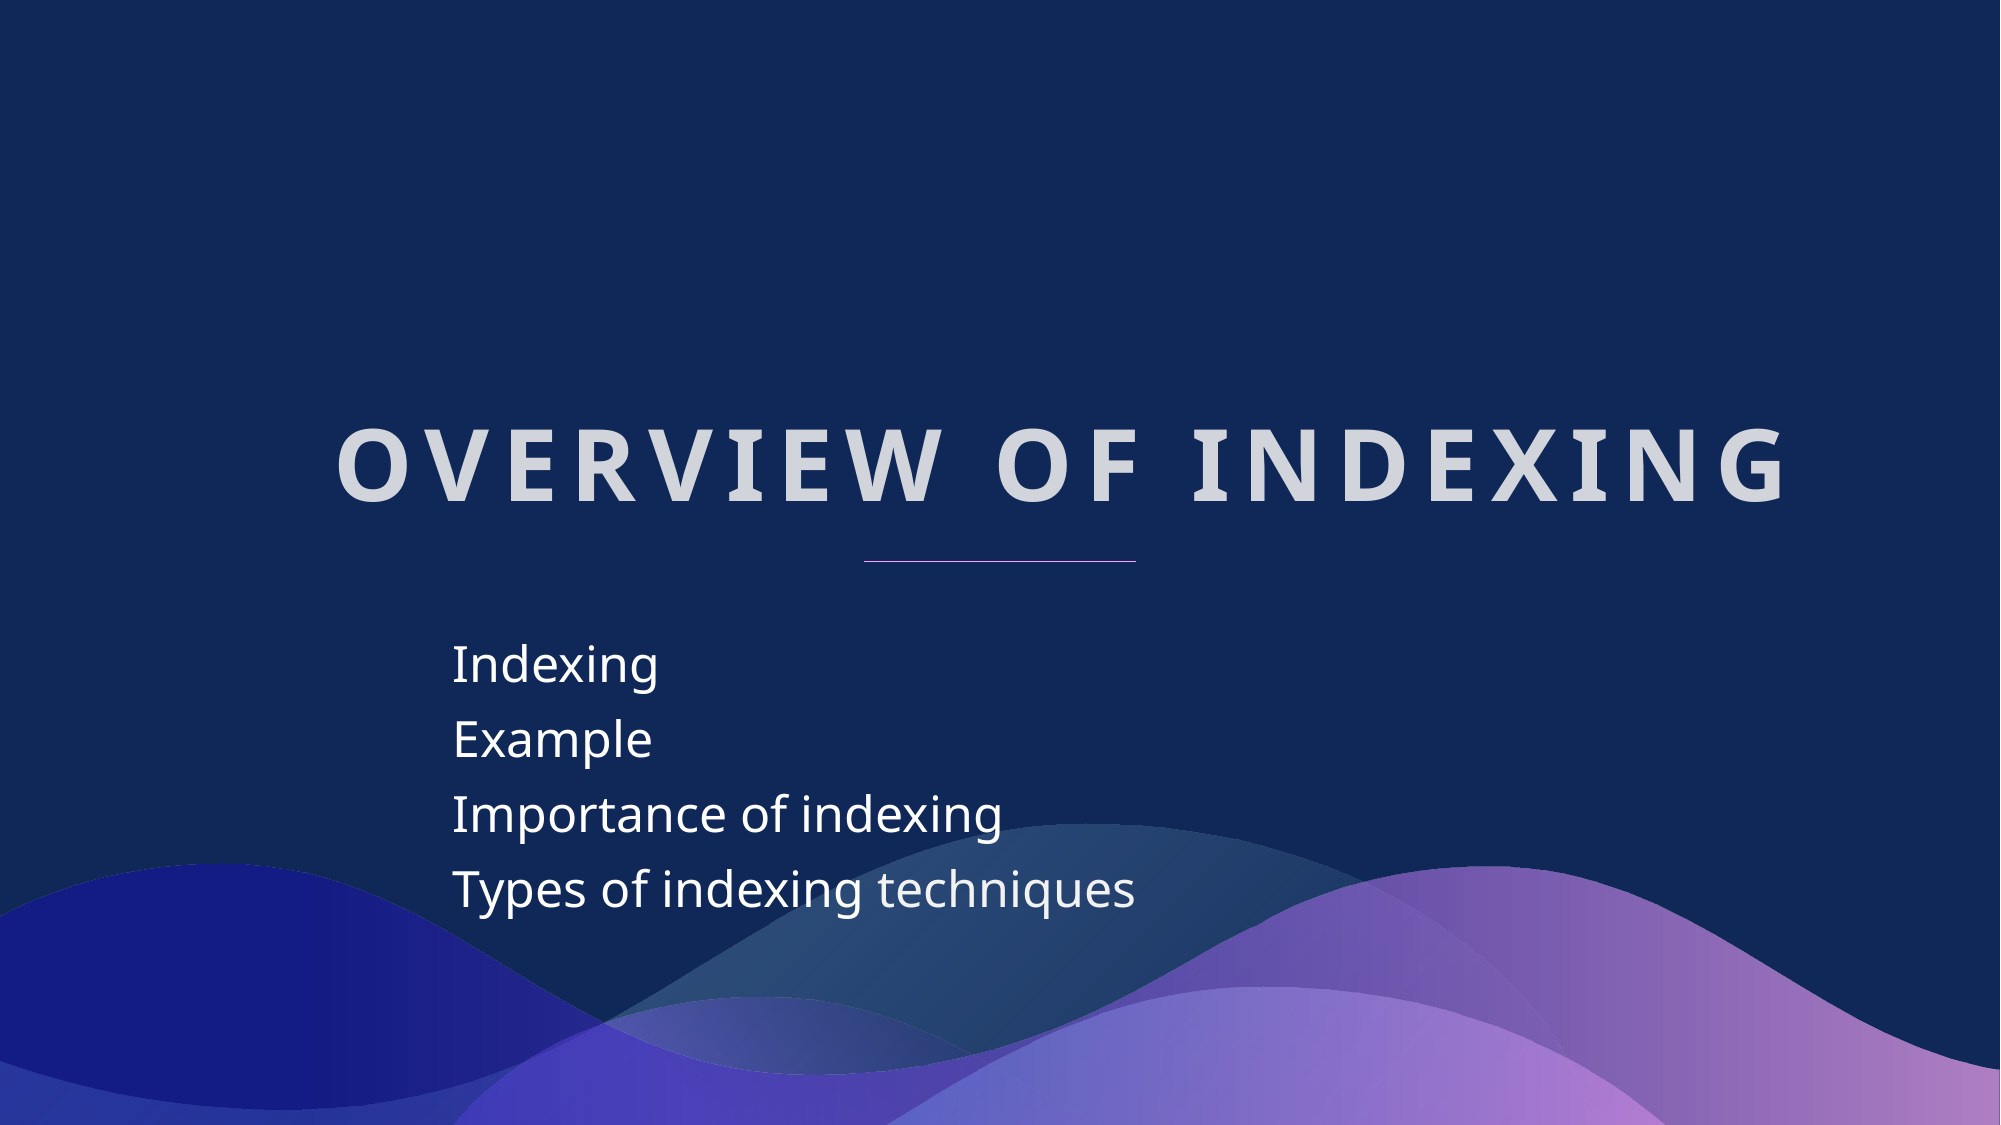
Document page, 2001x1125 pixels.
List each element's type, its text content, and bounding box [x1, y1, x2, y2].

title Overview of Indexing [318, 474, 1819, 651]
subtitle Indexing Example Importance of indexing Types of indexing techniques [437, 632, 1598, 757]
